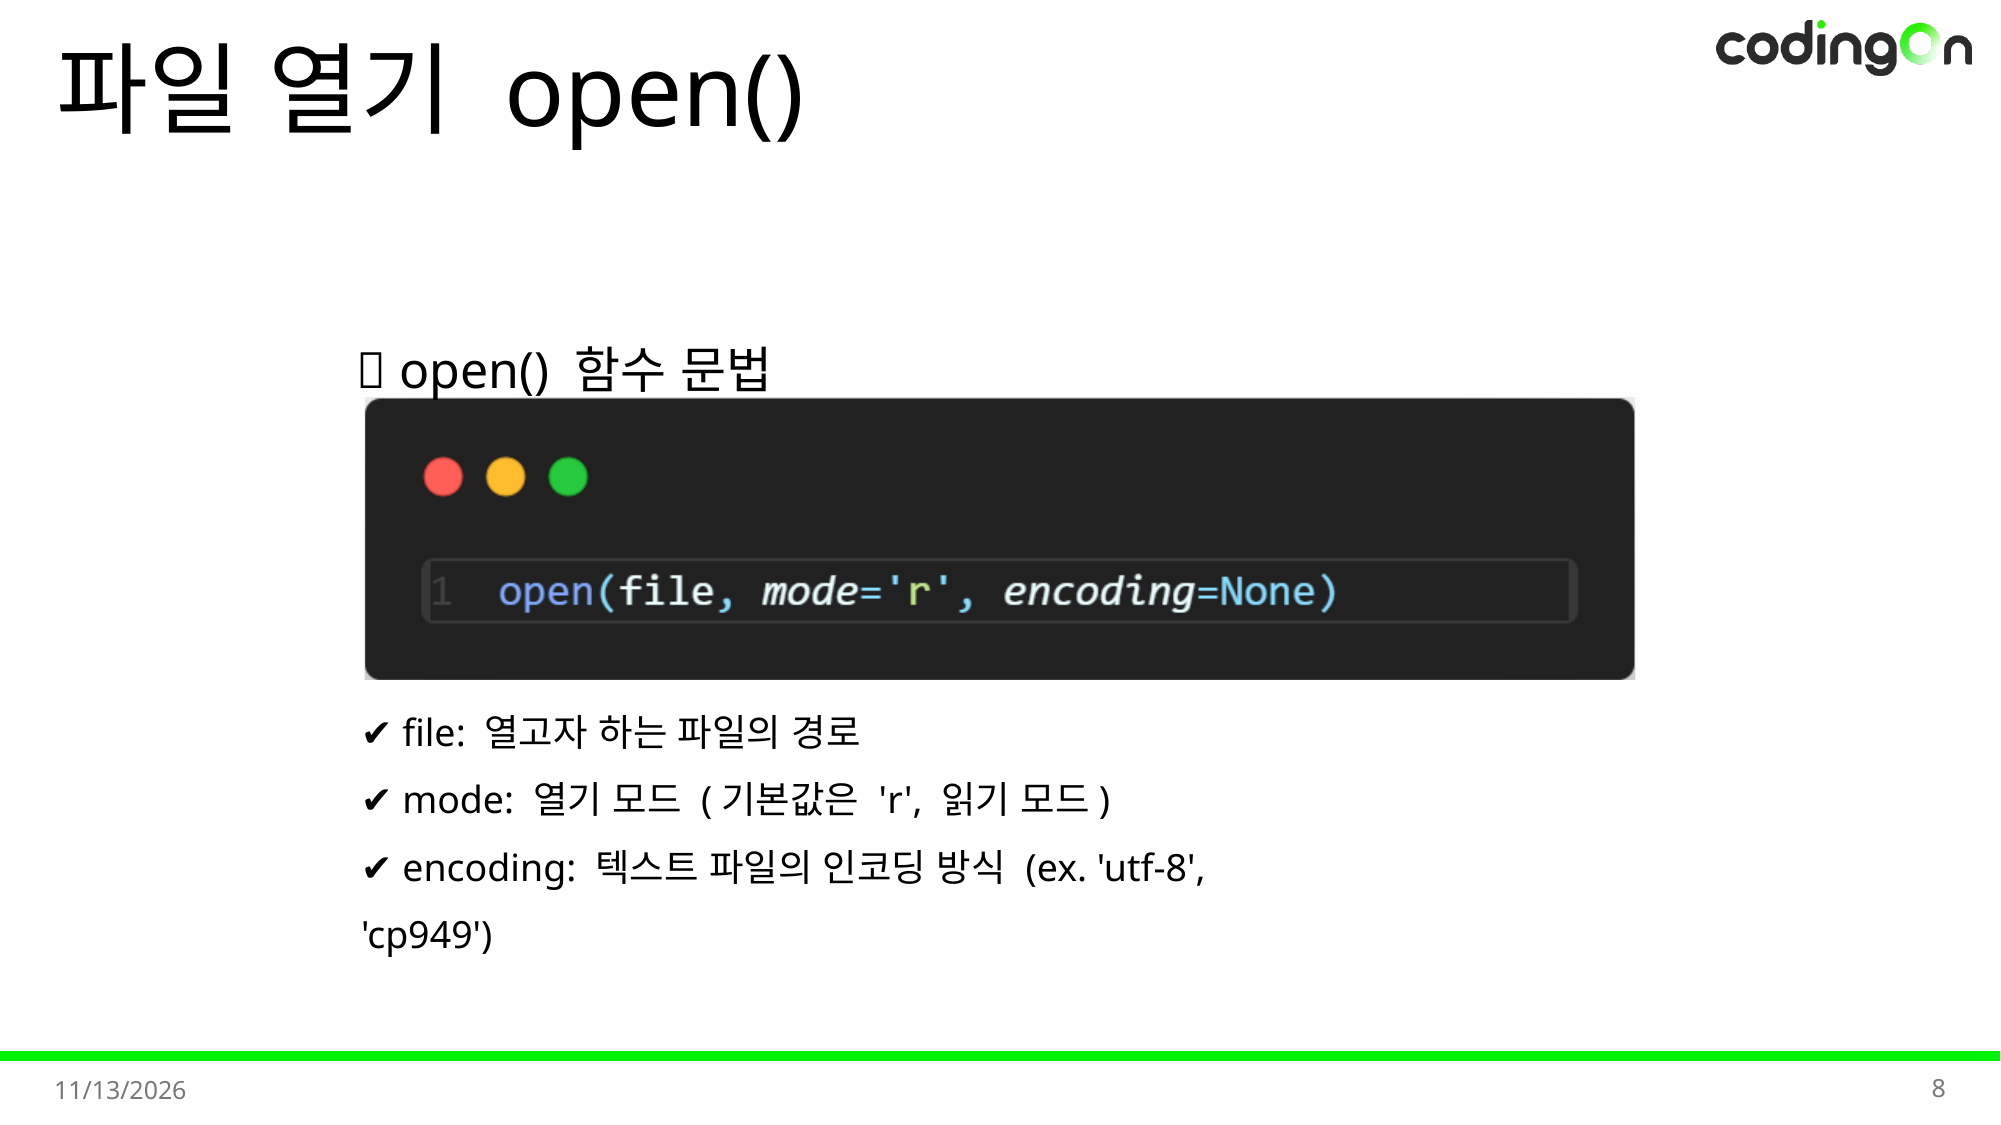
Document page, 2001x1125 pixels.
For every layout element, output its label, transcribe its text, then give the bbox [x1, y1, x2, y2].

picture [1767, 20, 1972, 76]
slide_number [39, 1061, 490, 1122]
slide_number 8 [1510, 1059, 1961, 1120]
text_box ✔️ file: 열고자 하는 파일의 경로 ✔️ mode: 열기 모드 (기본값은 'r', 읽기 모드) ✔️ encoding: 텍스트 파일의 인코딩 방식 (ex. 'utf-8', 'cp949') [346, 679, 1350, 964]
text_box ✅ open() 함수 문법 [341, 301, 1345, 407]
picture [364, 397, 1636, 680]
title 파일 열기 open() [41, 0, 1767, 188]
